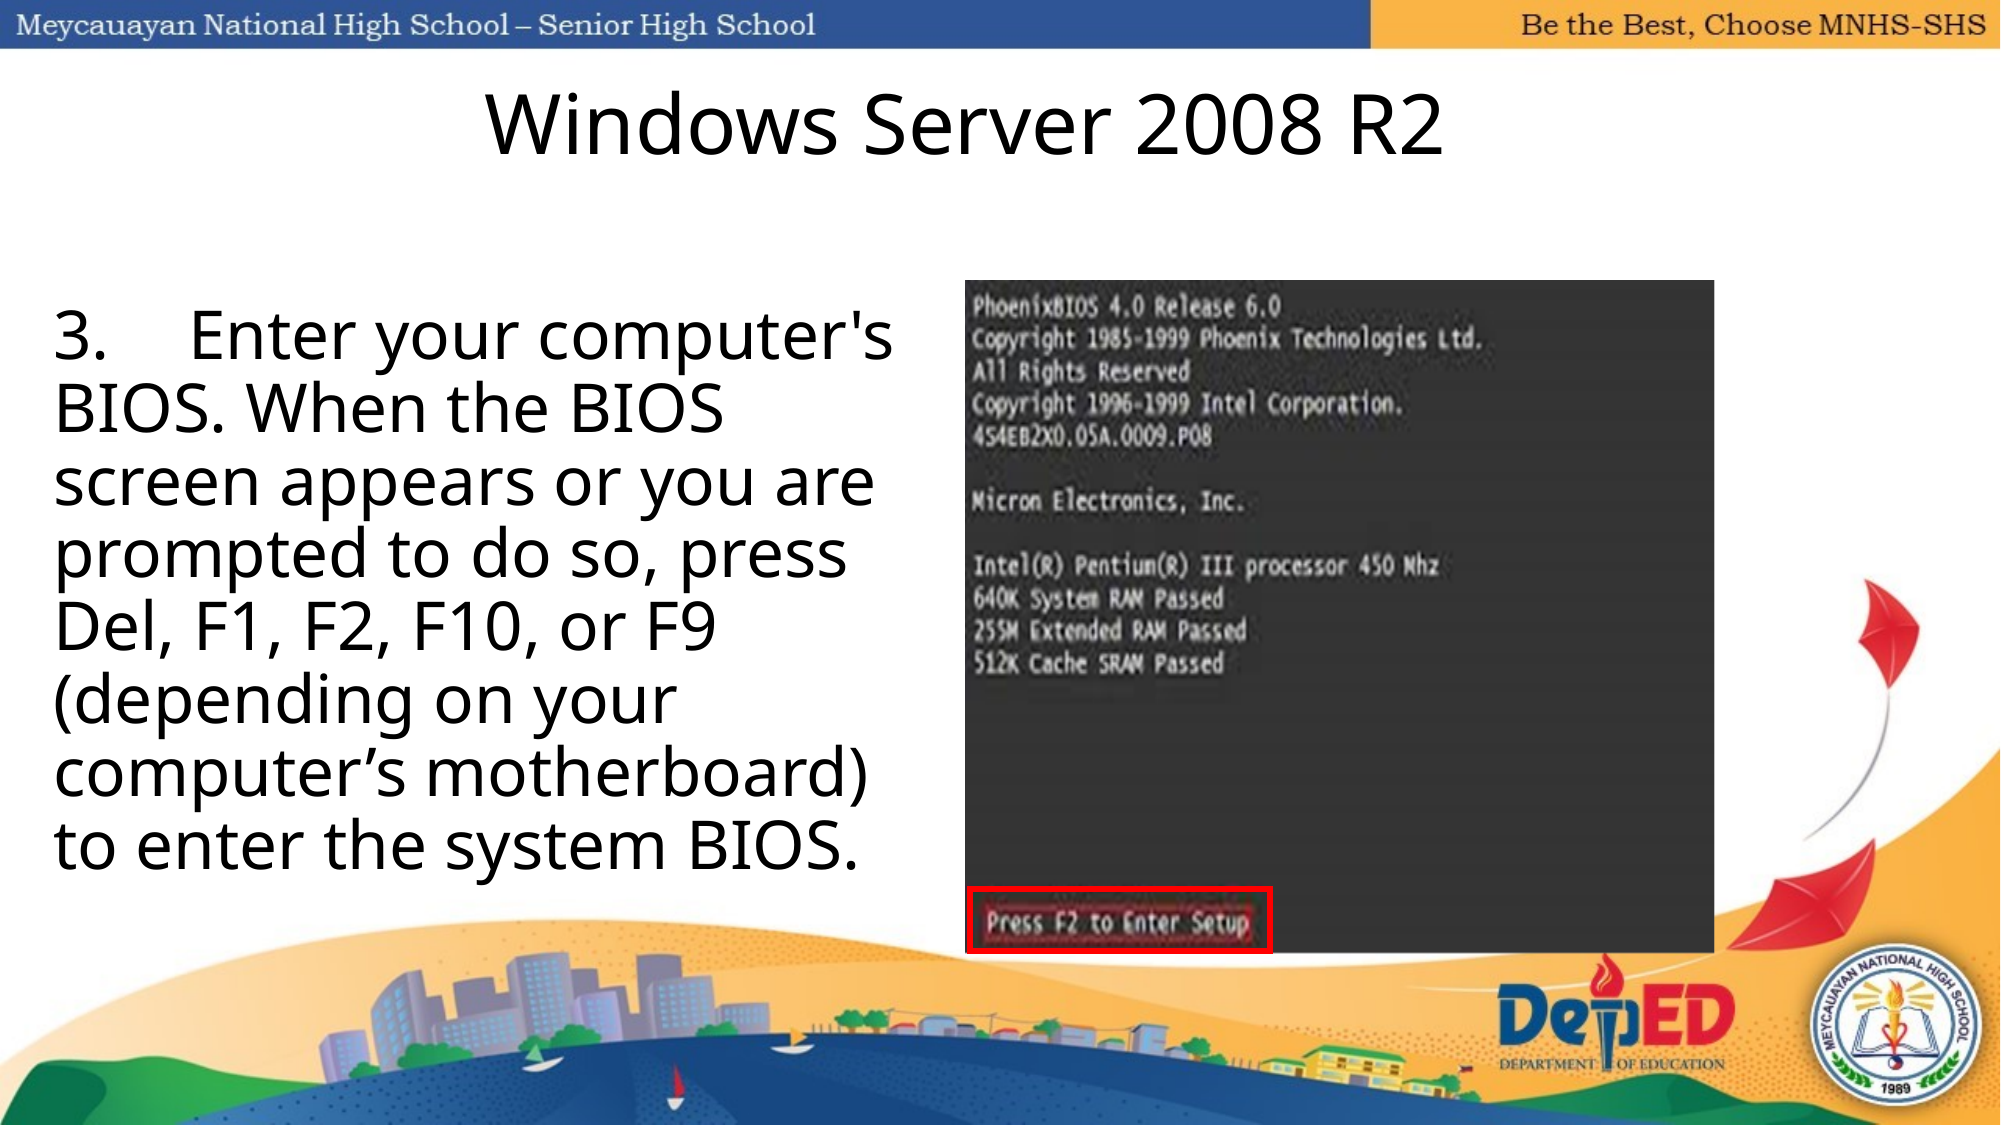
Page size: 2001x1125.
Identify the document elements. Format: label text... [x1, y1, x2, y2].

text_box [965, 280, 1716, 956]
title Windows Server 2008 R2 [102, 56, 1828, 199]
text_box 3. Enter your computer's BIOS. When the BIOS screen appears or you are prompted to do so, press Del, F1, F2, F10, or F9 (depending on your computer’s motherboard) to enter the system BIOS. [38, 280, 911, 905]
picture [0, 0, 2001, 1125]
